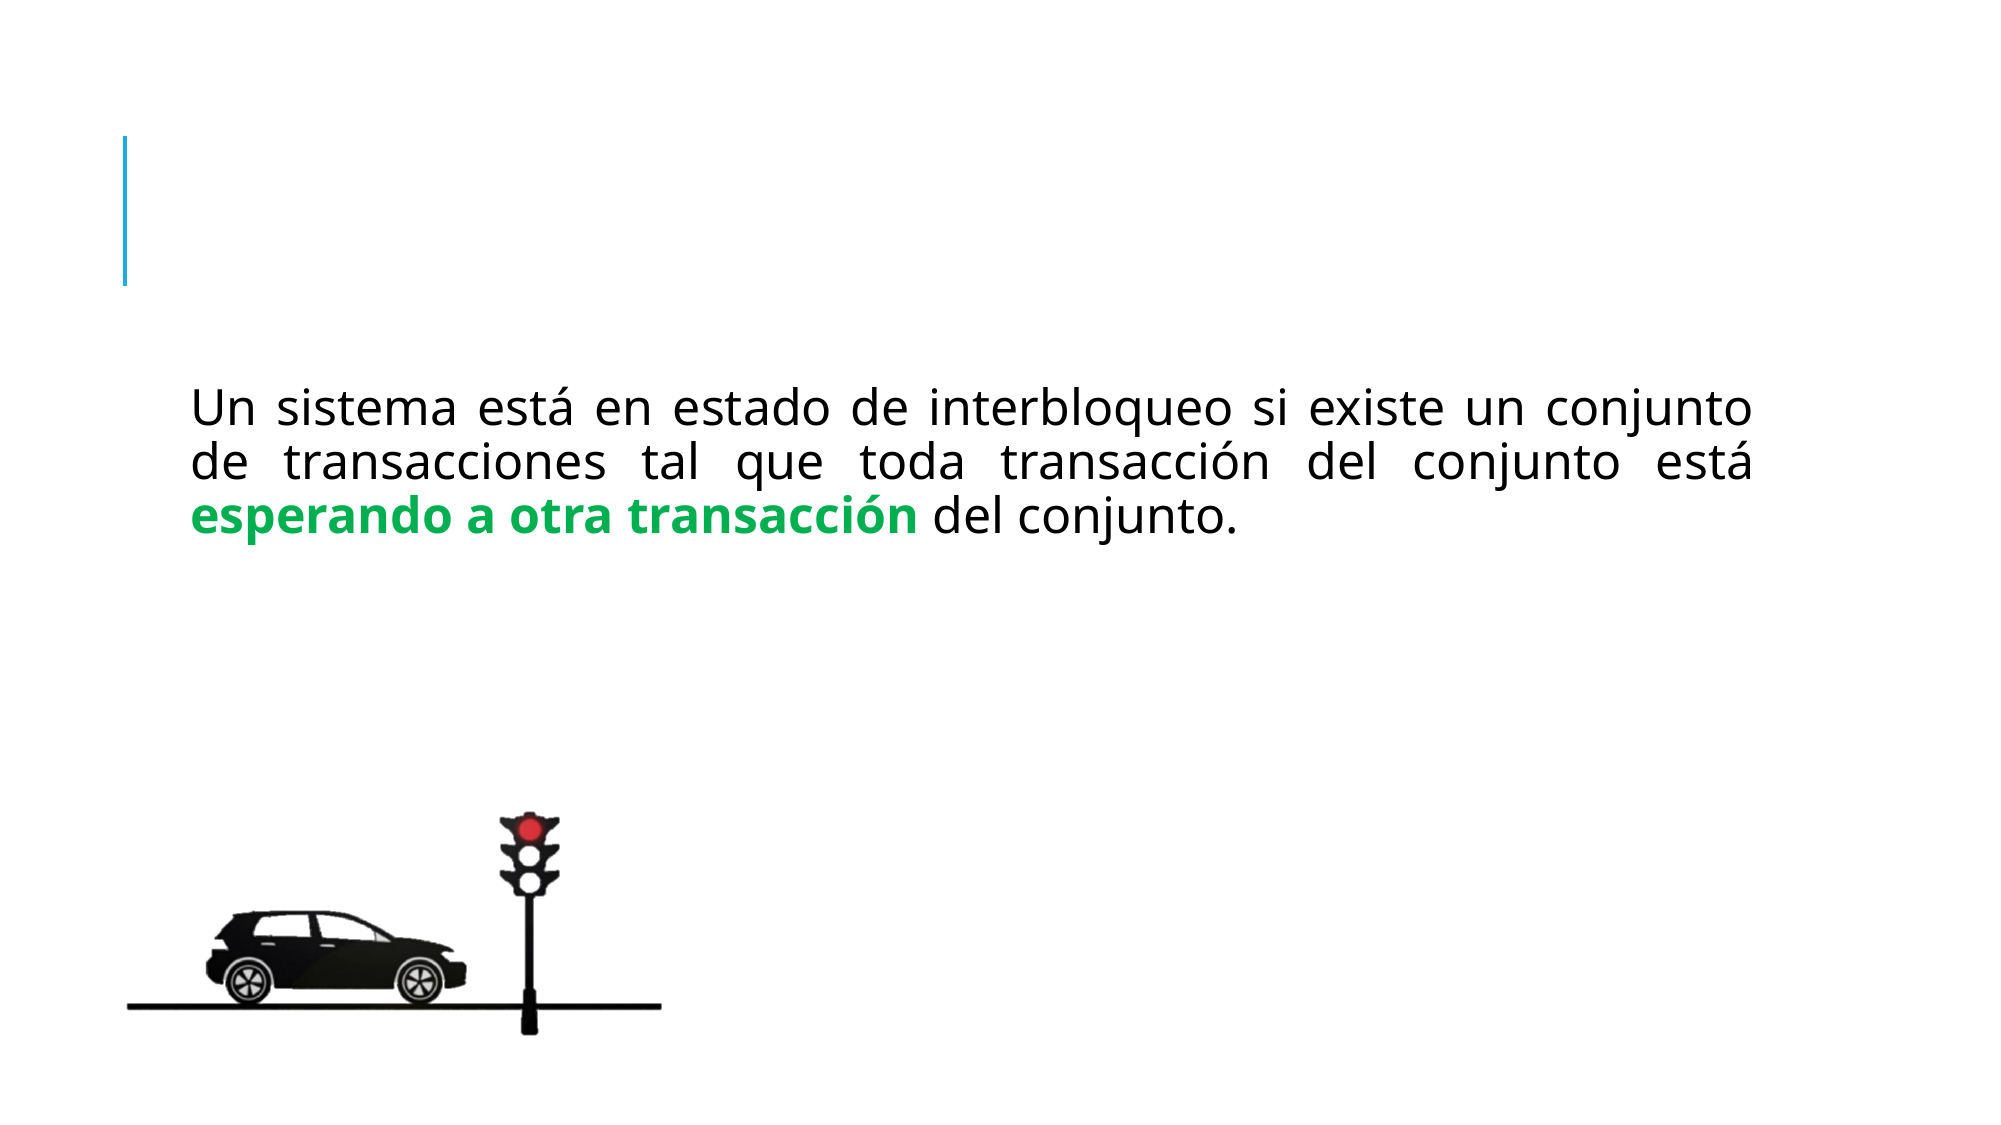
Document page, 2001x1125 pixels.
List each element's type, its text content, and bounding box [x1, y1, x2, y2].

picture [60, 765, 728, 1125]
list Un sistema está en estado de interbloqueo si existe un conjunto de transacciones tal que toda transacción del conjunto está esperando a otra transacción del conjunto. [168, 375, 1763, 1035]
